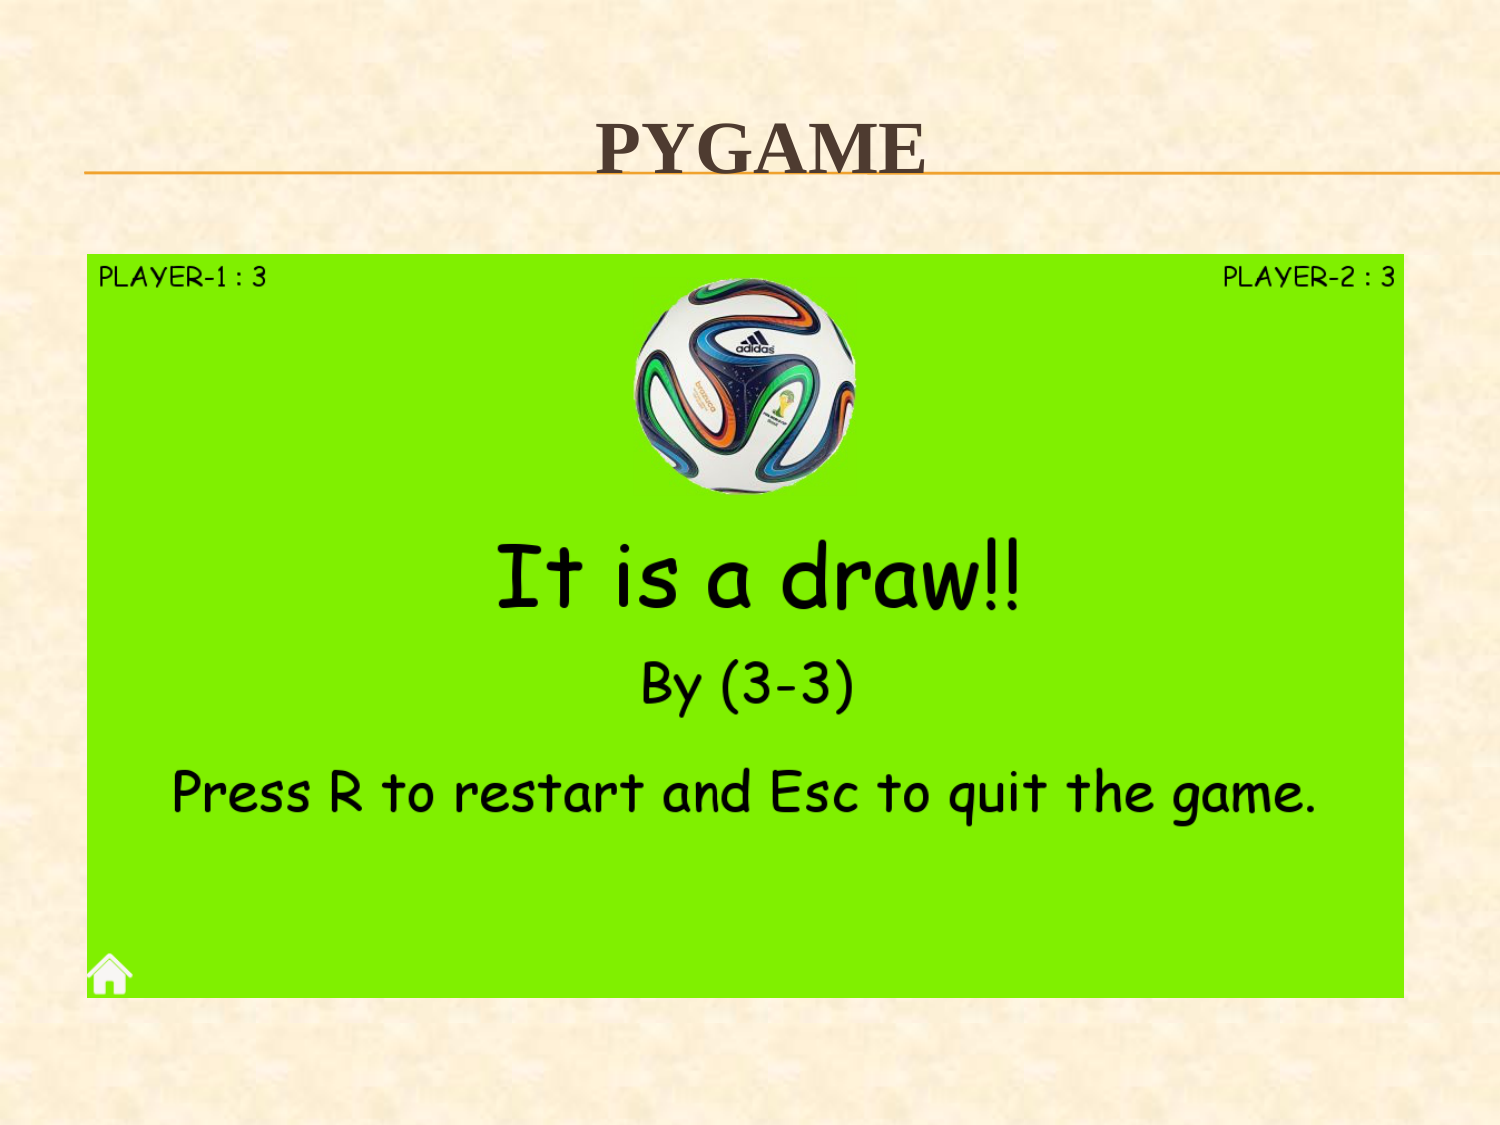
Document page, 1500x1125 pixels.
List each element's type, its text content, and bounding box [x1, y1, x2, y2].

title PYGAME [50, 75, 1475, 213]
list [87, 254, 1404, 998]
picture [0, 0, 1500, 1125]
